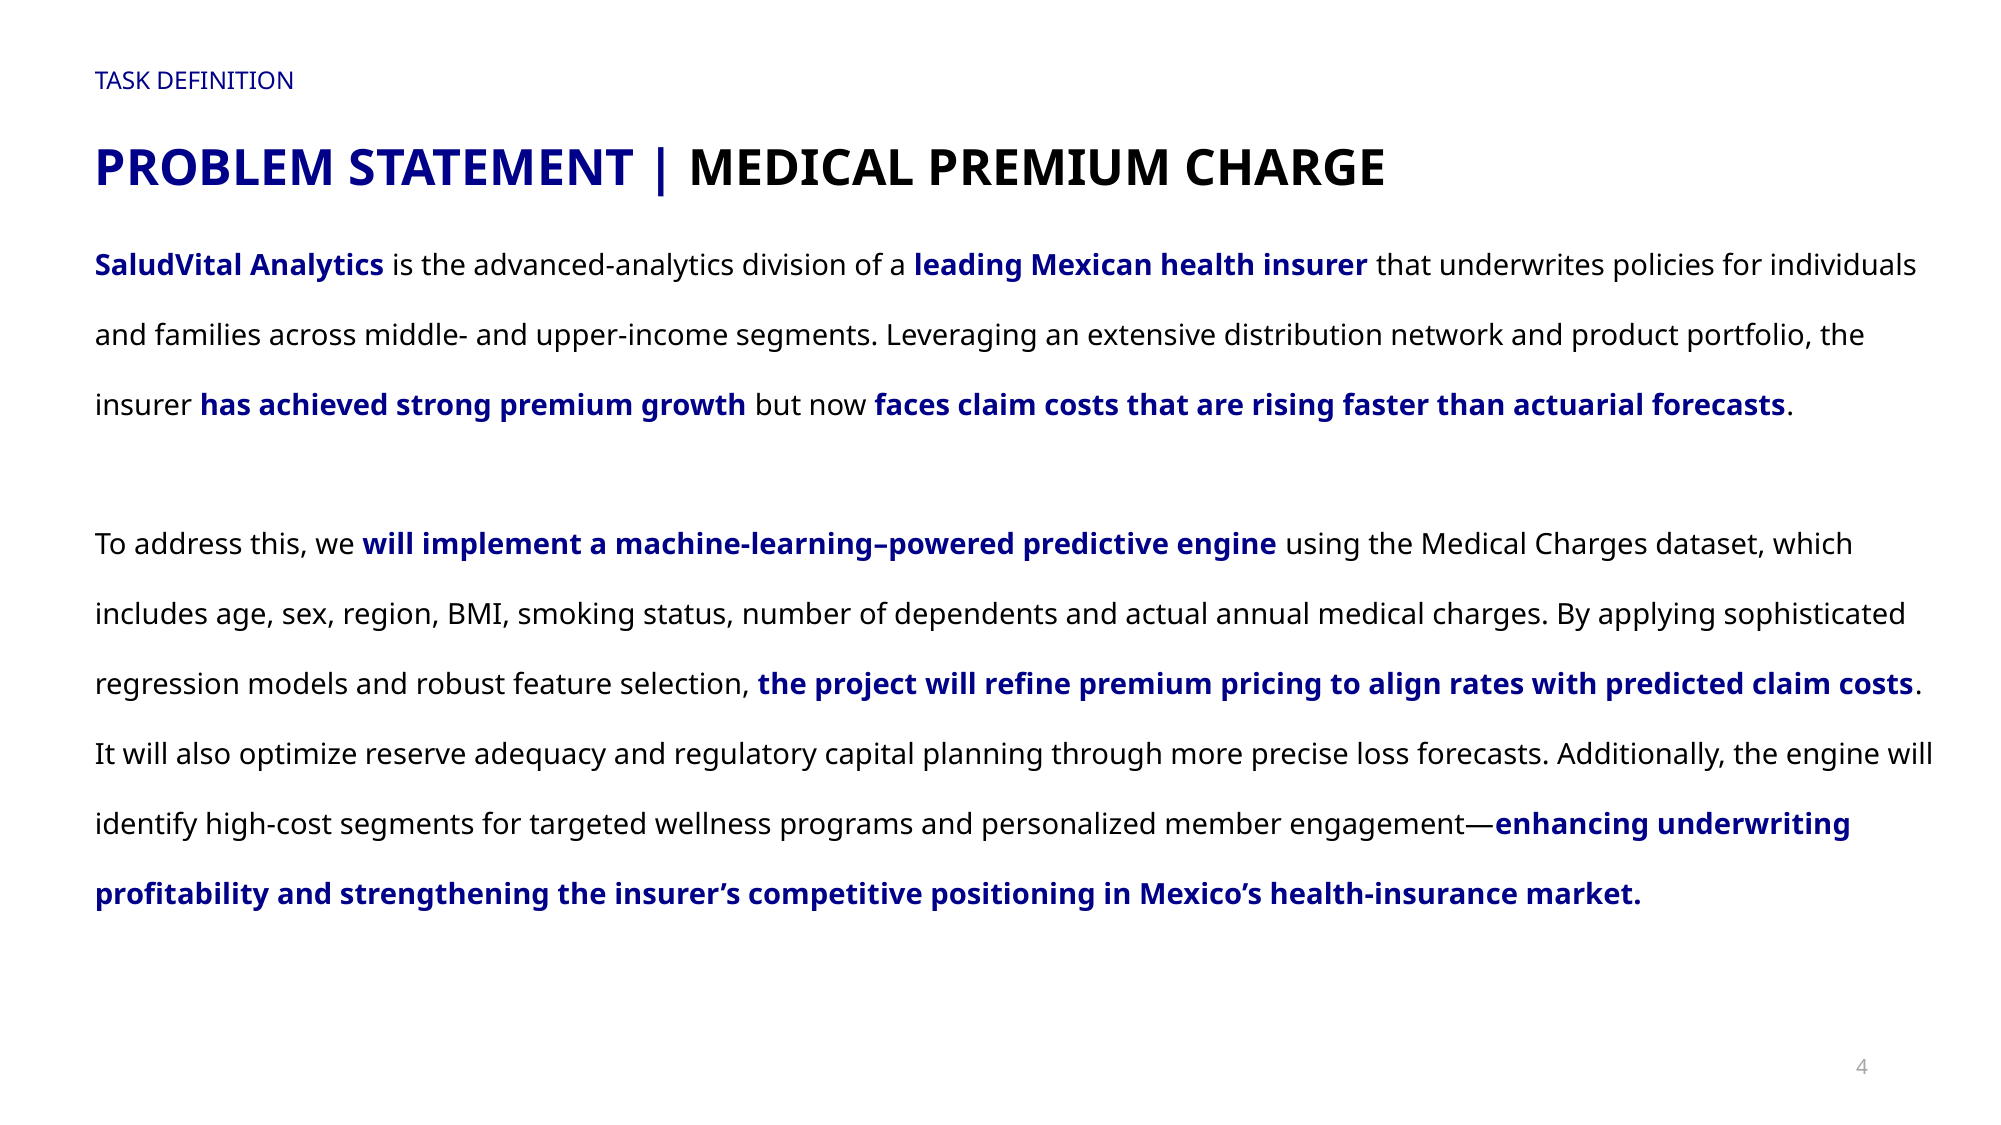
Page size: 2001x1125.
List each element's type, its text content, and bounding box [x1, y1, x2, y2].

text_box SaludVital Analytics is the advanced-analytics division of a leading Mexican health insurer that underwrites policies for individuals and families across middle- and upper-income segments. Leveraging an extensive distribution network and product portfolio, the insurer has achieved strong premium growth but now faces claim costs that are rising faster than actuarial forecasts. To address this, we will implement a machine-learning–powered predictive engine using the Medical Charges dataset, which includes age, sex, region, BMI, smoking status, number of dependents and actual annual medical charges. By applying sophisticated regression models and robust feature selection, the project will refine premium pricing to align rates with predicted claim costs. It will also optimize reserve adequacy and regulatory capital planning through more precise loss forecasts. Additionally, the engine will identify high-cost segments for targeted wellness programs and personalized member engagement—enhancing underwriting profitability and strengthening the insurer’s competitive positioning in Mexico’s health-insurance market. [94, 211, 1939, 918]
text_box Problem statement | MEDICAL PREMIUM CHARGE [94, 128, 1939, 211]
text_box Task Definition [94, 65, 1033, 94]
text_box 4 [1817, 1052, 1868, 1082]
